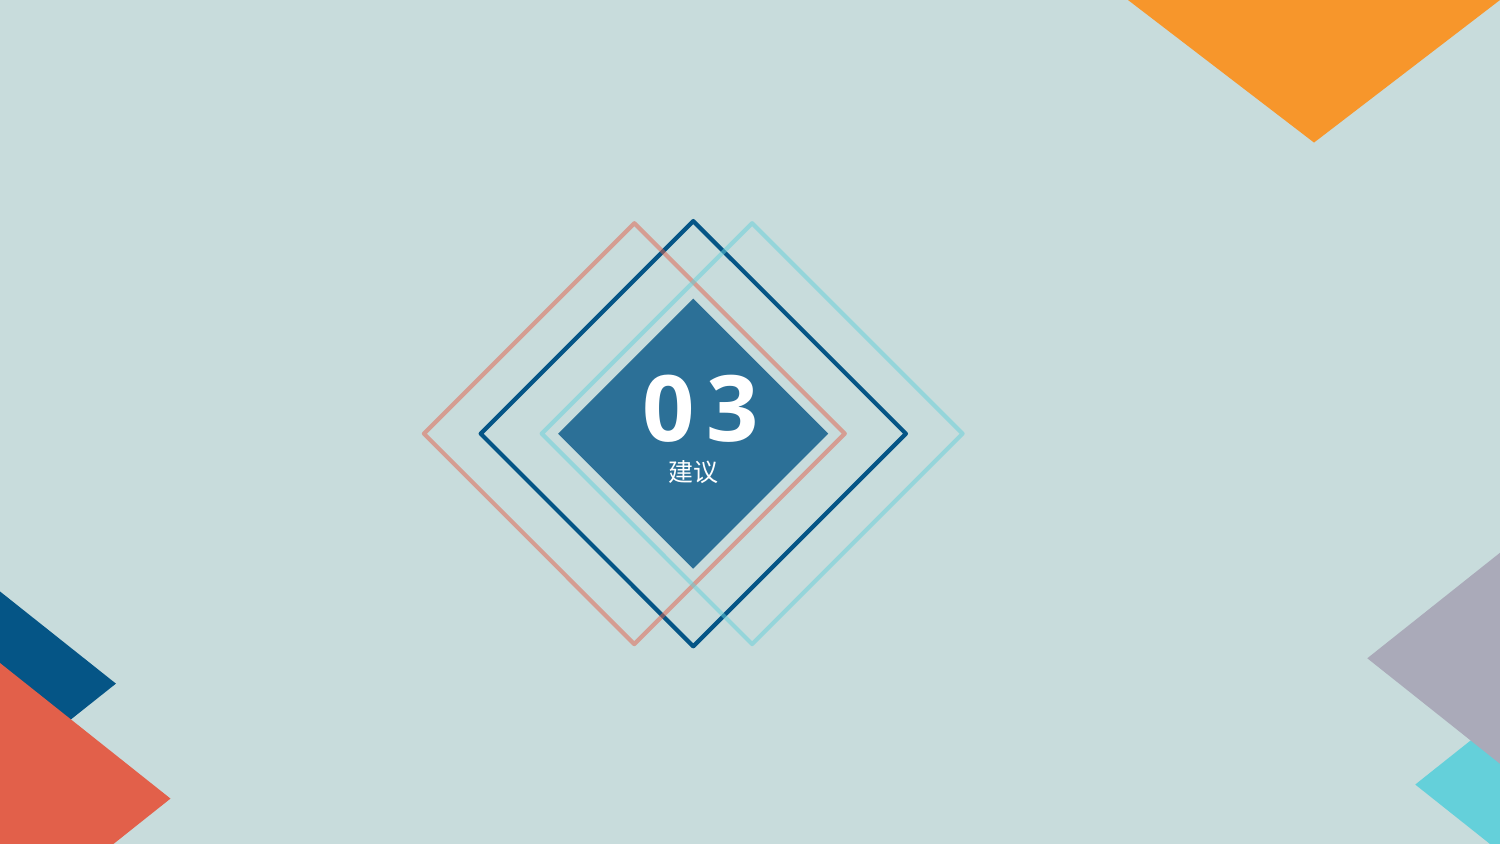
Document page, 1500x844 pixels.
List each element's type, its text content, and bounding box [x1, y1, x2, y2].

text_box [421, 221, 693, 647]
text_box [663, 589, 724, 649]
text_box [0, 660, 173, 844]
text_box [1365, 551, 1500, 766]
text_box [1413, 741, 1500, 844]
text_box [1126, 0, 1500, 145]
text_box [663, 218, 724, 278]
text_box [0, 588, 119, 719]
text_box [556, 361, 831, 571]
text_box 03 [627, 342, 775, 468]
text_box [539, 221, 965, 647]
text_box 建议 [653, 449, 734, 494]
text_box [646, 296, 740, 342]
